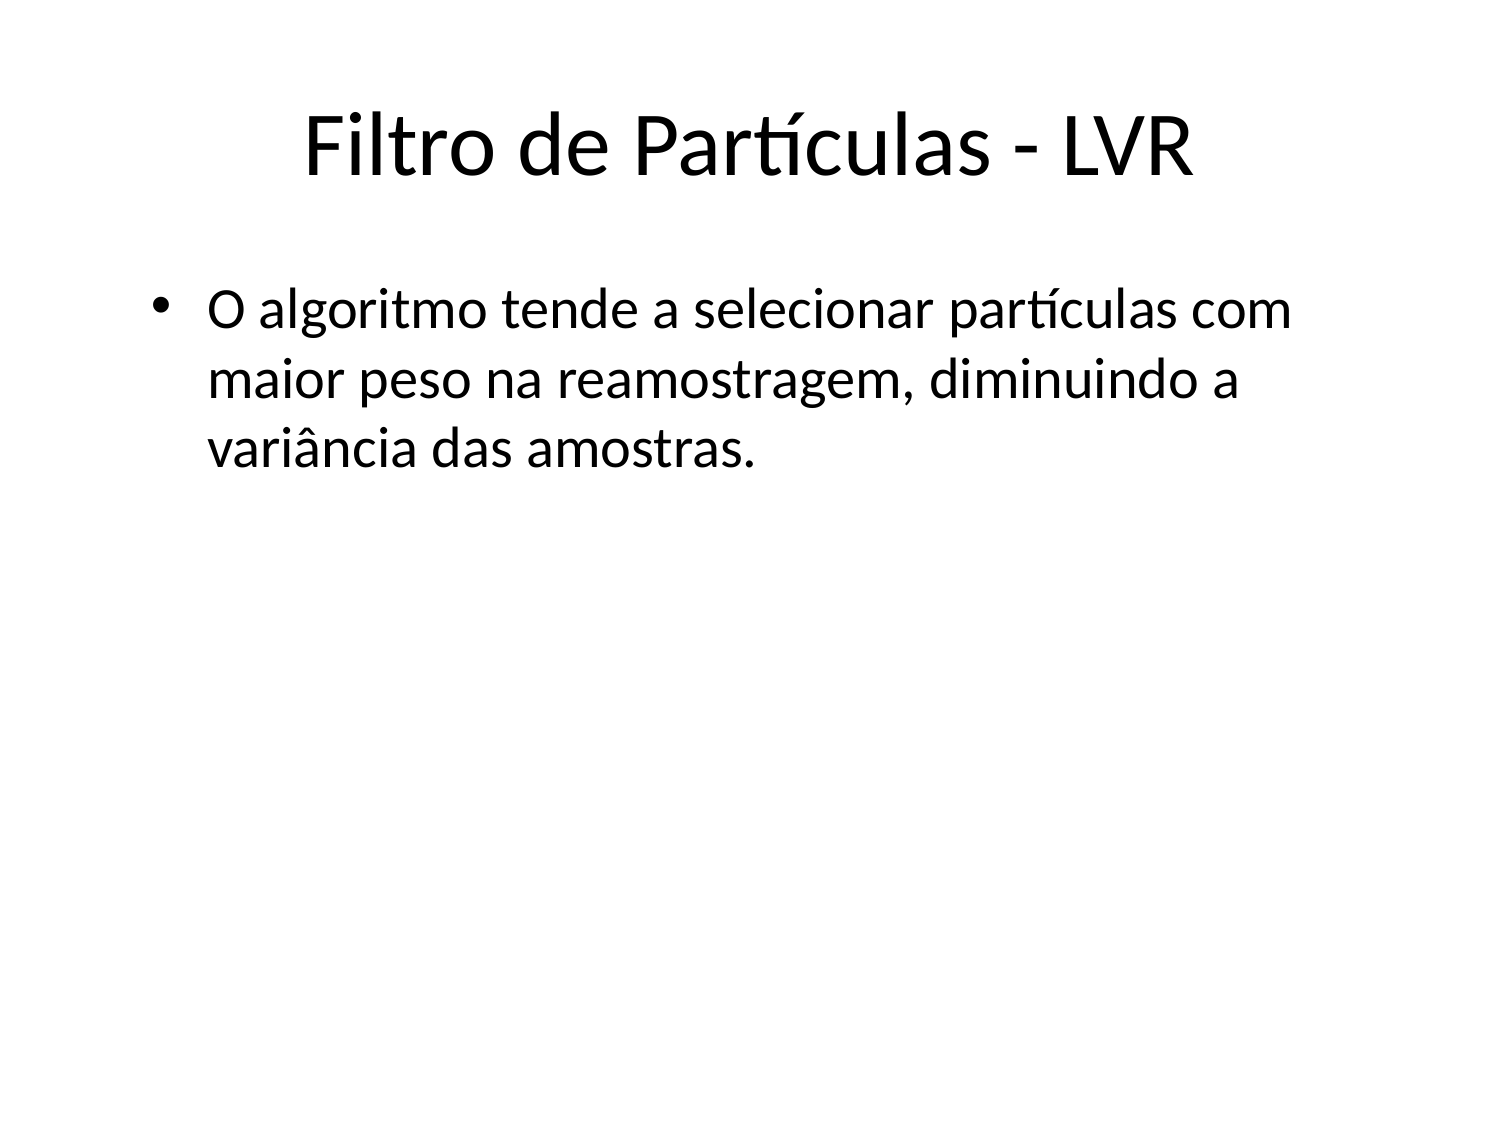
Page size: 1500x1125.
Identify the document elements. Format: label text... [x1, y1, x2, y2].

list O algoritmo tende a selecionar partículas com maior peso na reamostragem, diminuindo a variância das amostras. [135, 262, 1425, 1005]
title Filtro de Partículas - LVR [75, 45, 1425, 233]
